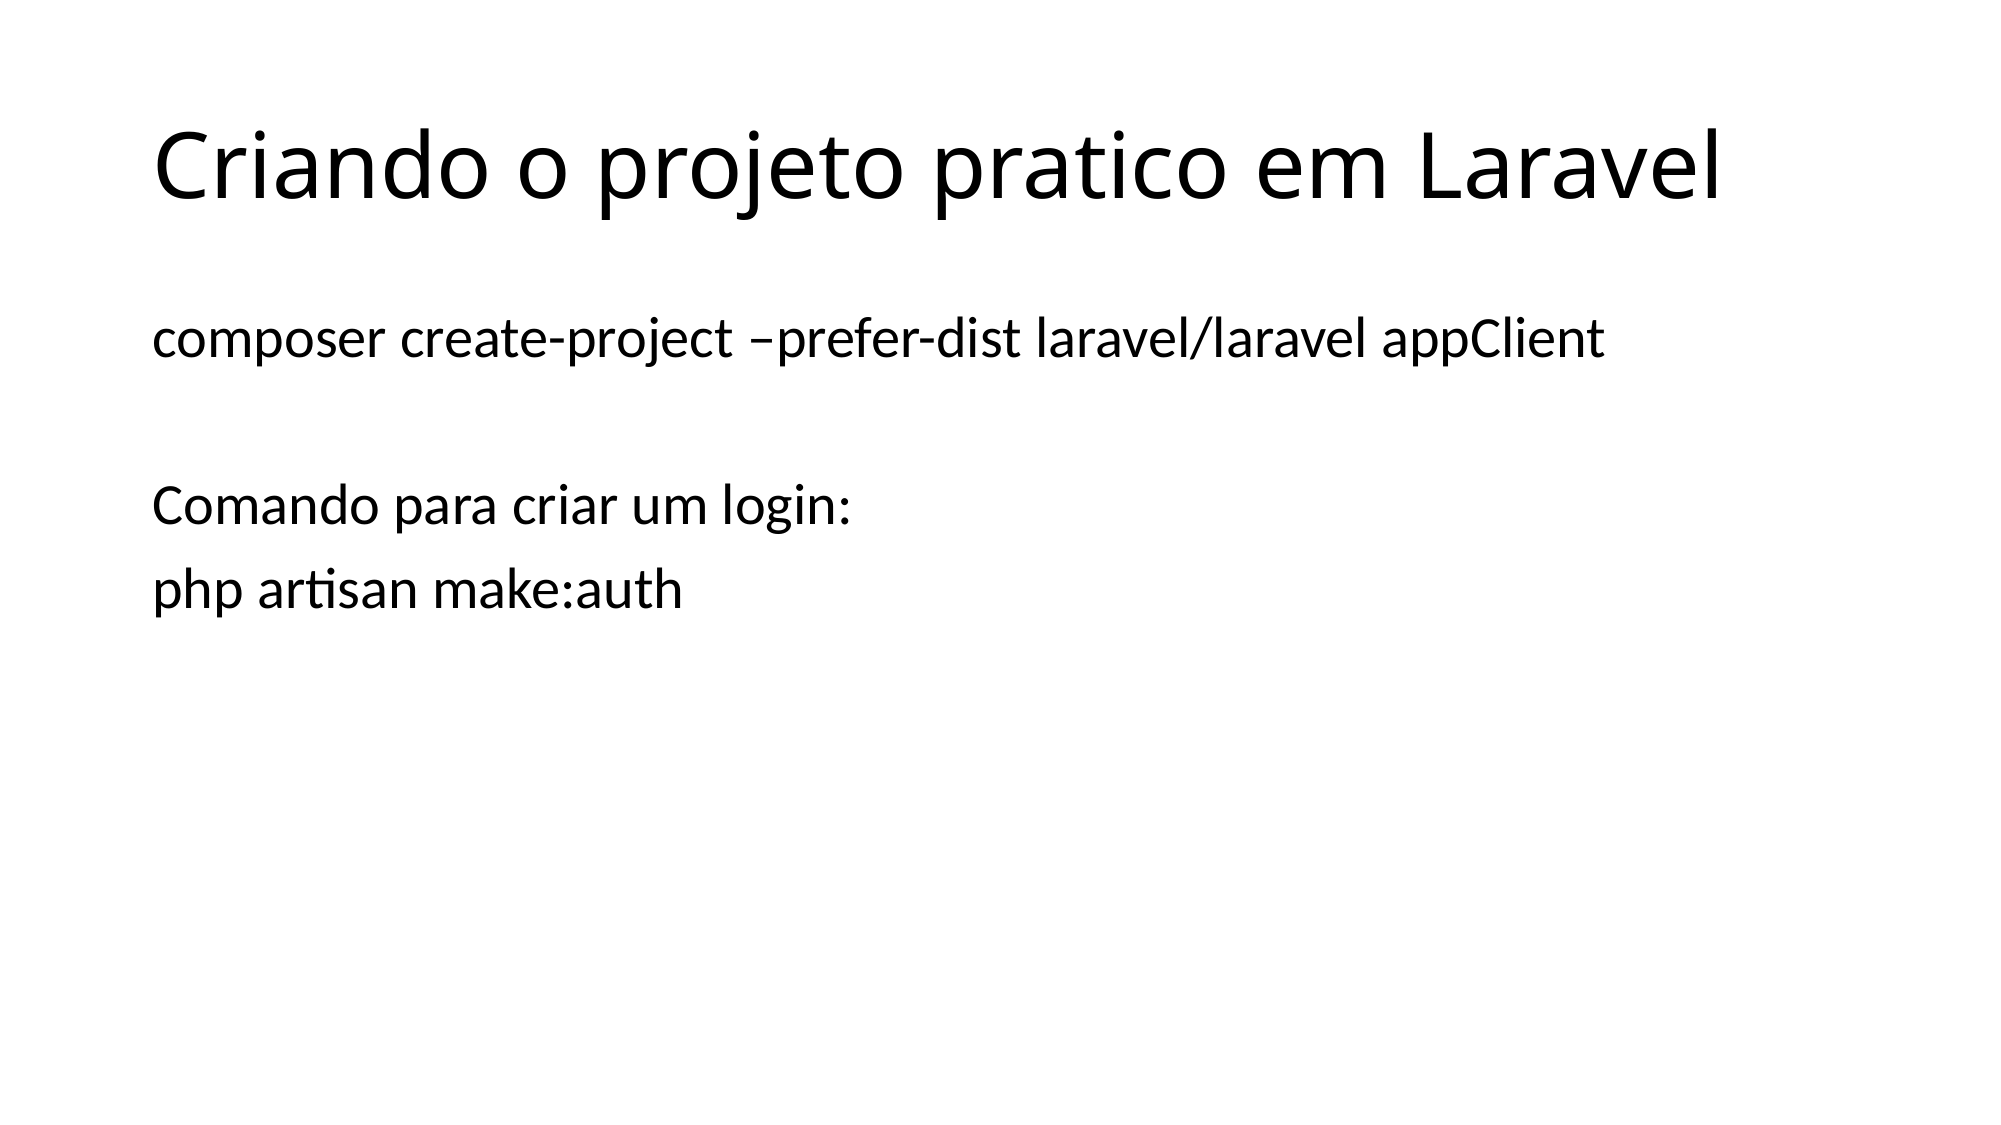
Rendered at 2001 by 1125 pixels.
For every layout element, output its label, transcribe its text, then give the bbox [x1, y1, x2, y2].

list composer create-project –prefer-dist laravel/laravel appClient Comando para criar um login: php artisan make:auth [137, 299, 1863, 1014]
title Criando o projeto pratico em Laravel [137, 59, 1863, 278]
